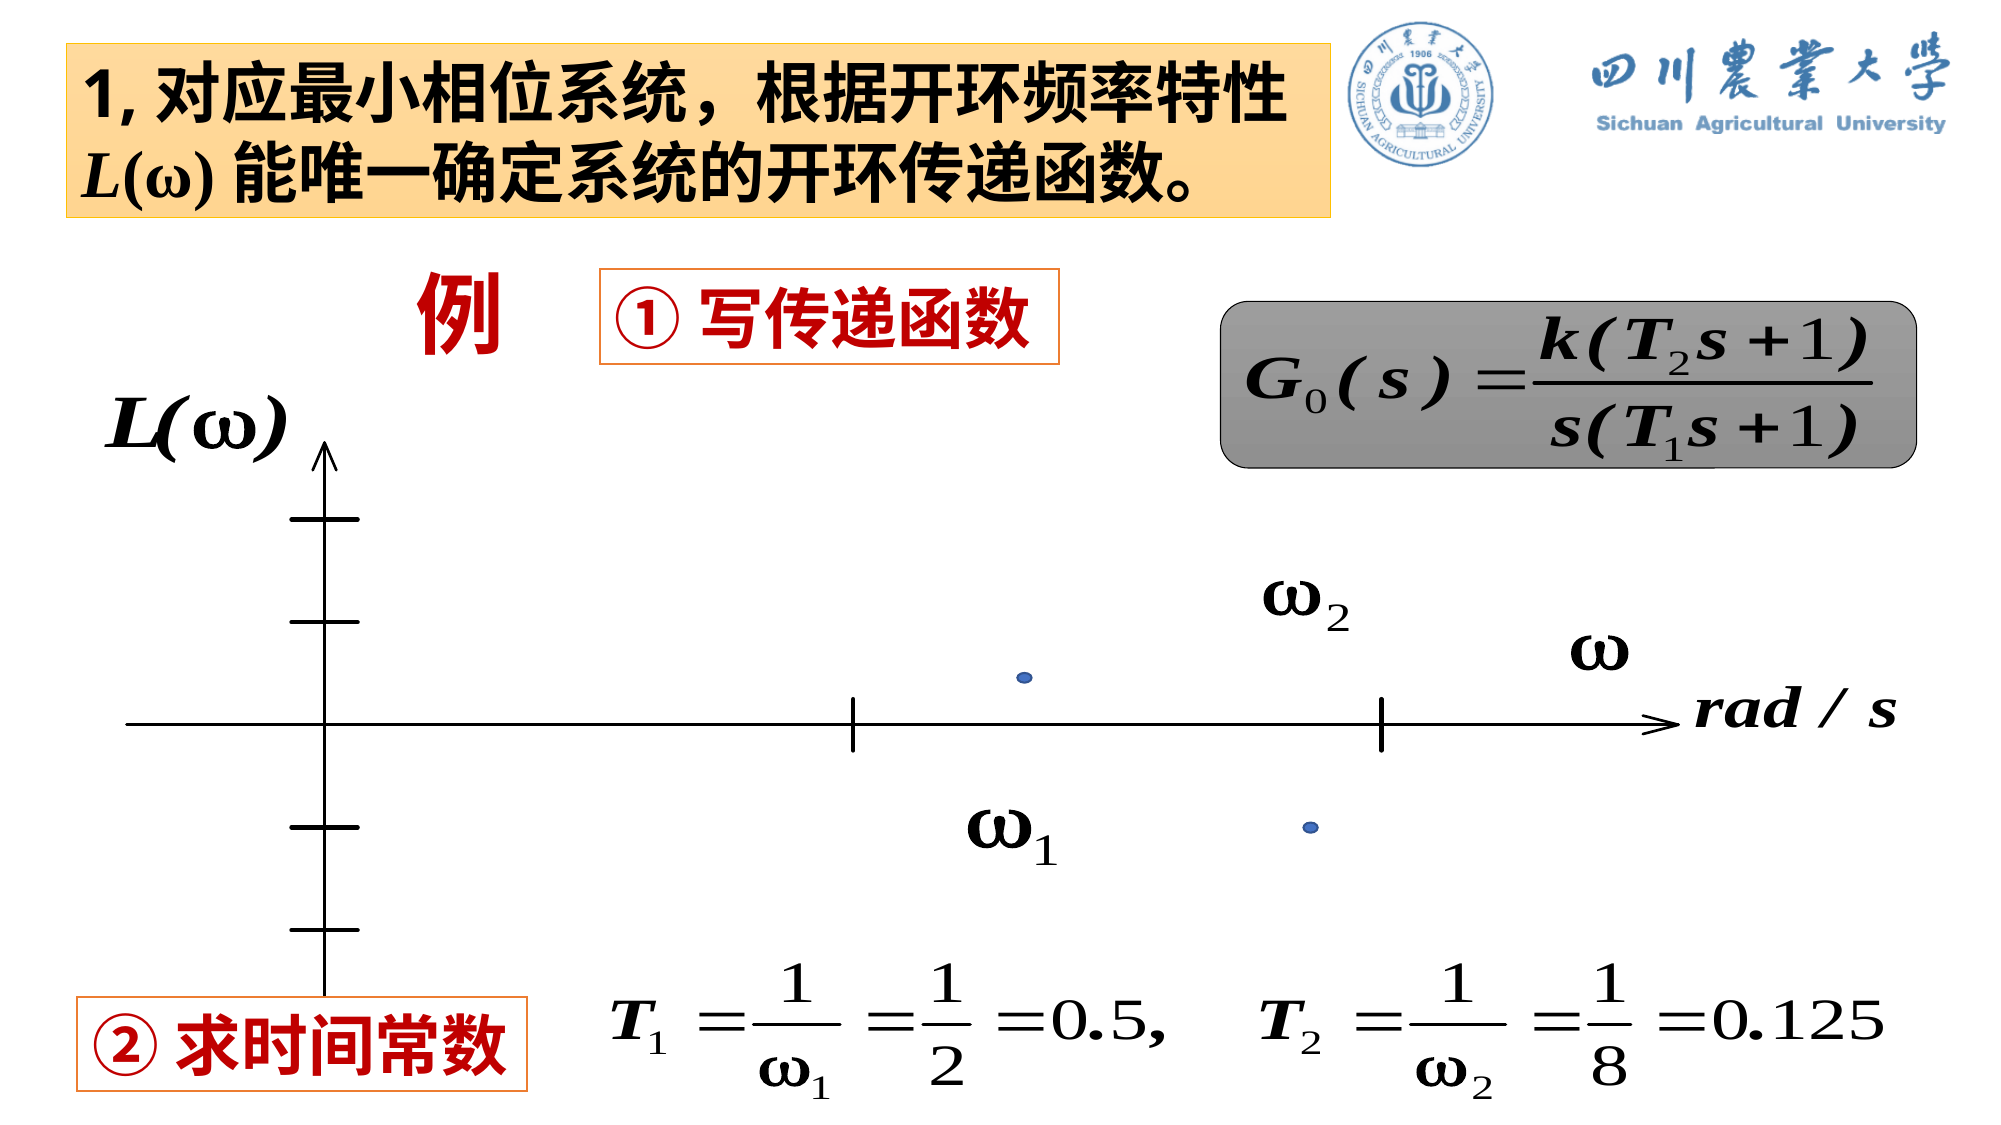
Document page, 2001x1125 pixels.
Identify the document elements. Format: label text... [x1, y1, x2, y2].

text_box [83, 362, 1917, 1088]
text_box [1245, 300, 1918, 444]
text_box 例 [401, 251, 702, 362]
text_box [1235, 301, 1888, 475]
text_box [599, 946, 1900, 1113]
text_box ①写传递函数 [599, 268, 1060, 362]
text_box [1219, 304, 1235, 362]
text_box 1,对应最小相位系统，根据开环频率特性L(ω)能唯一确定系统的开环传递函数。 [66, 43, 1331, 218]
text_box ②求时间常数 [76, 996, 528, 1092]
